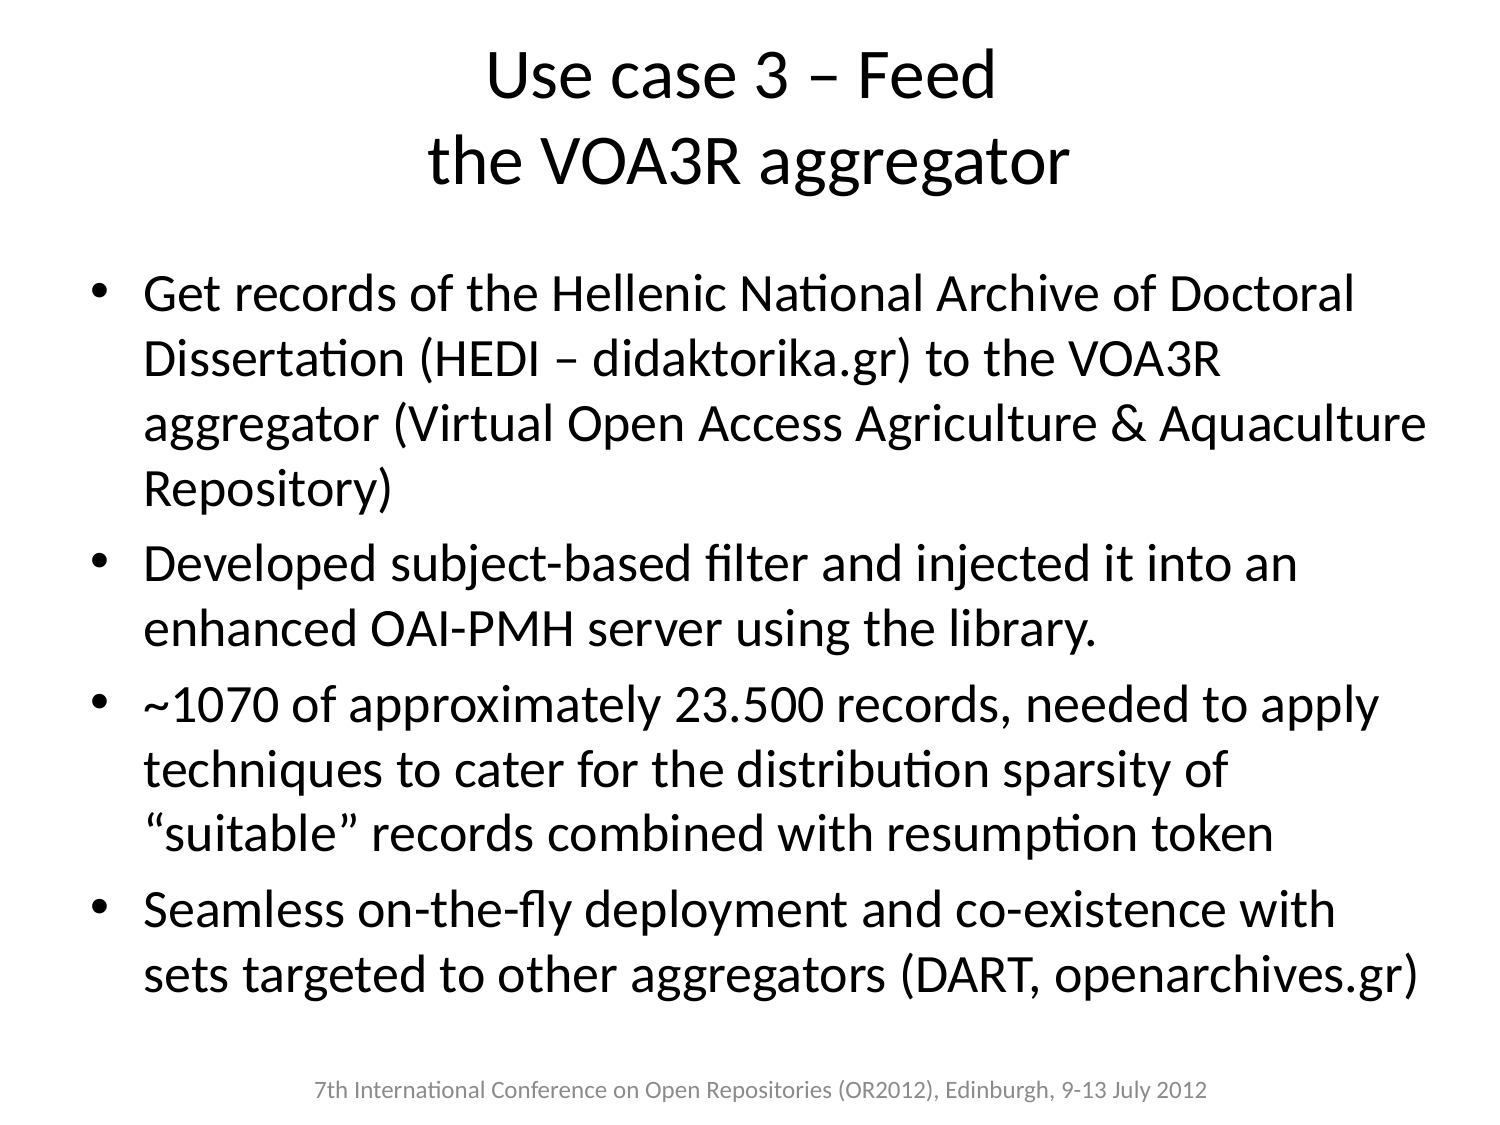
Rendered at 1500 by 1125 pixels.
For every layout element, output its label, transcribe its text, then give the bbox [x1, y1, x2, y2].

footer 7th International Conference on Open Repositories (OR2012), Edinburgh, 9-13 July 2012 [147, 1058, 1376, 1119]
title Use case 3 – Feed the VOA3R aggregator [75, 19, 1425, 207]
list Get records of the Hellenic National Archive of Doctoral Dissertation (HEDI – didaktorika.gr) to the VOA3R aggregator (Virtual Open Access Agriculture & Aquaculture Repository) Developed subject-based filter and injected it into an enhanced OAI-PMH server using the library. ~1070 of approximately 23.500 records, needed to apply techniques to cater for the distribution sparsity of “suitable” records combined with resumption token Seamless on-the-fly deployment and co-existence with sets targeted to other aggregators (DART, openarchives.gr) [75, 249, 1447, 1035]
